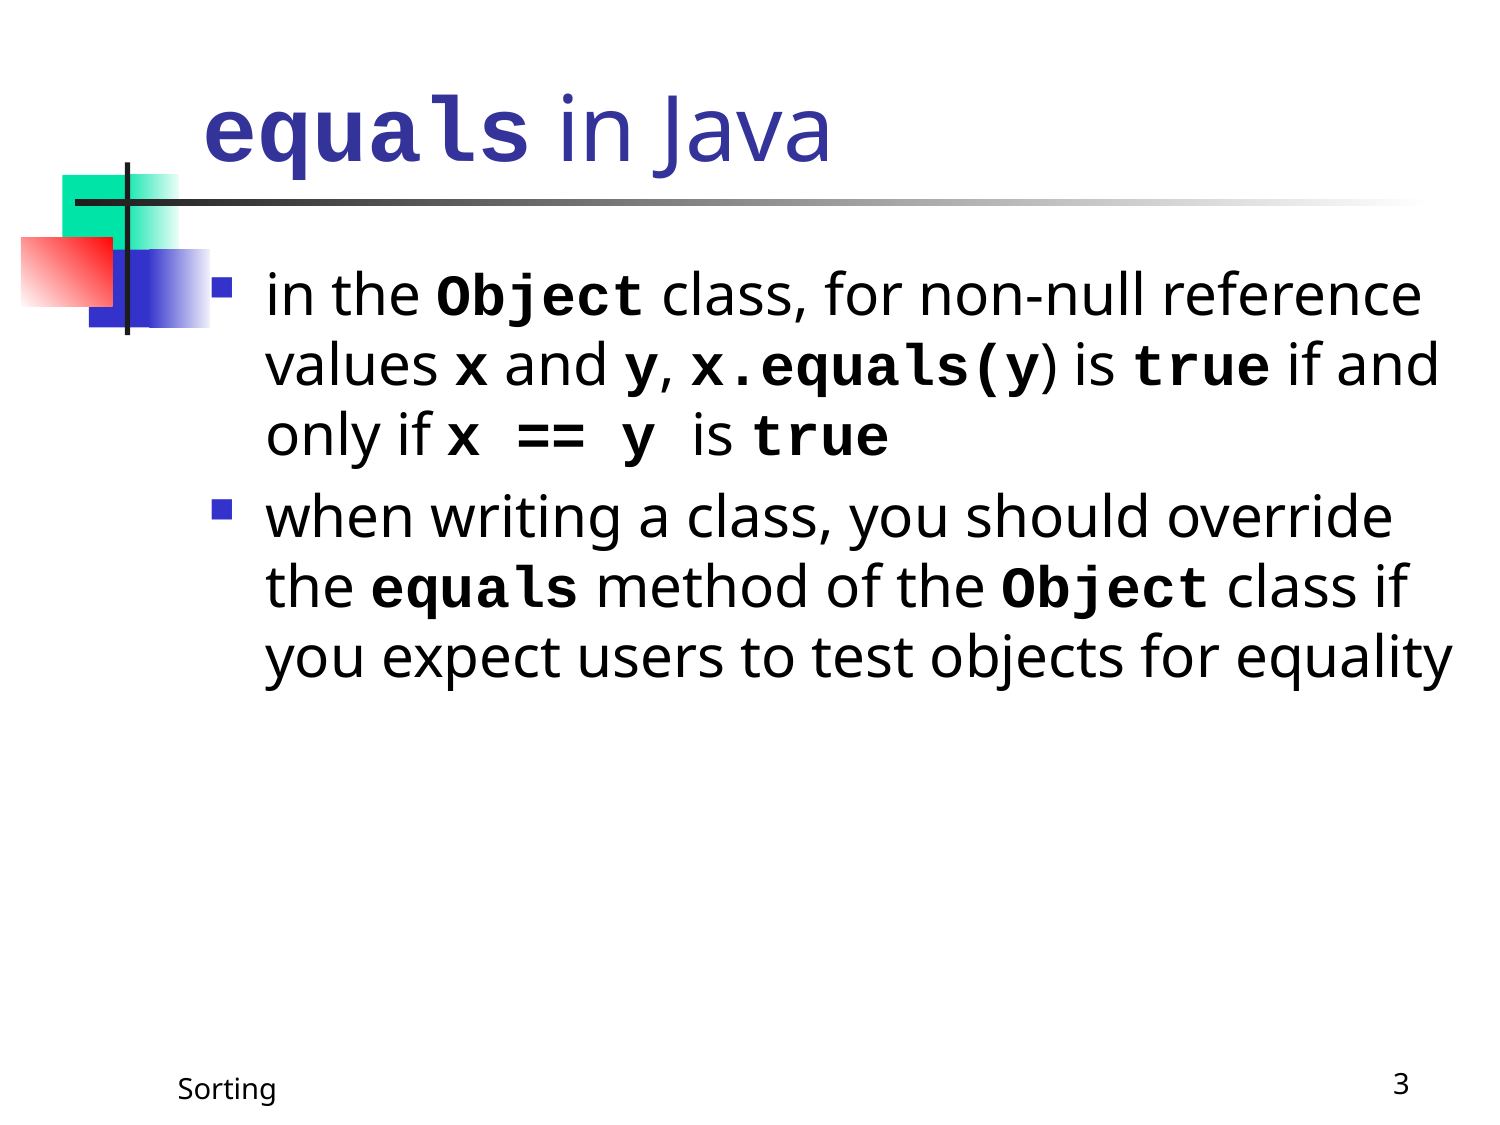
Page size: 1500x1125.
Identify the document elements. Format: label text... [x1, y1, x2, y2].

slide_number 3 [1112, 1037, 1426, 1113]
list in the Object class, for non-null reference values x and y, x.equals(y) is true if and only if x == y is true when writing a class, you should override the equals method of the Object class if you expect users to test objects for equality [193, 249, 1470, 1007]
footer Sorting [162, 1037, 726, 1113]
title equals in Java [187, 0, 1467, 188]
